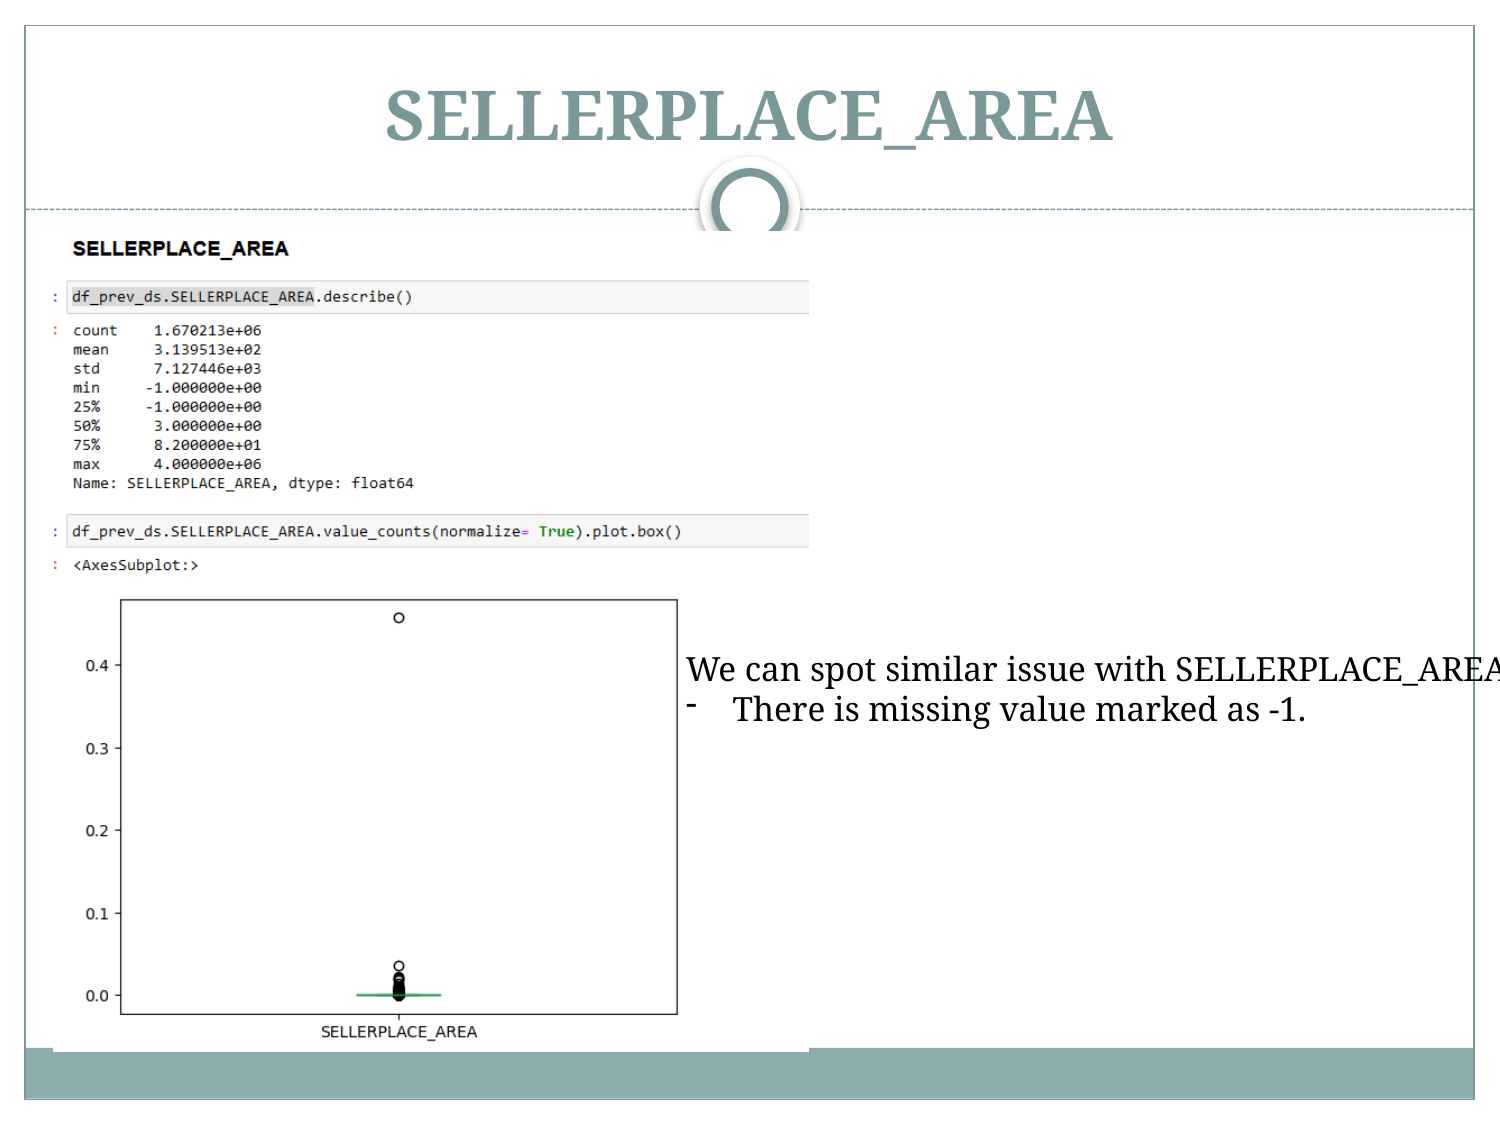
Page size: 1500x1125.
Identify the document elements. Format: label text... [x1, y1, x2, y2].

title SELLERPLACE_AREA [49, 37, 1450, 162]
text_box We can spot similar issue with SELLERPLACE_AREA There is missing value marked as -1. [815, 640, 1500, 775]
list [52, 231, 810, 1052]
